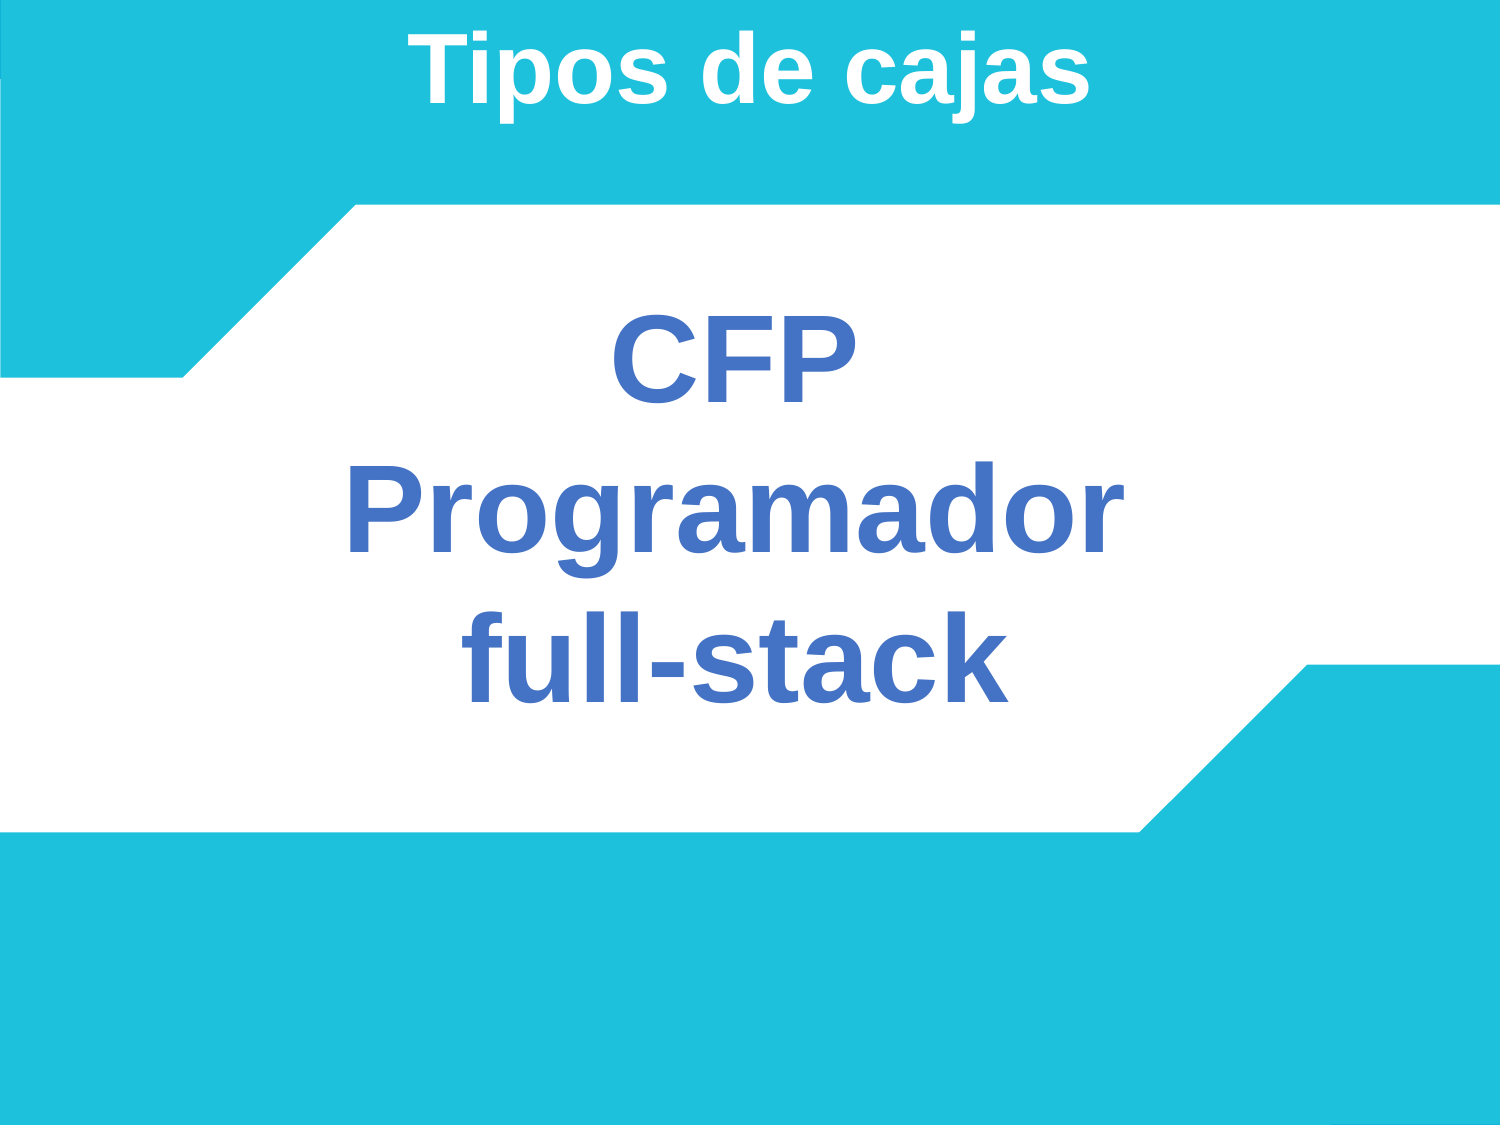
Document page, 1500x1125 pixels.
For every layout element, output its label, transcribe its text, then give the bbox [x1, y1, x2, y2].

title Tipos de cajas [15, 0, 1486, 133]
